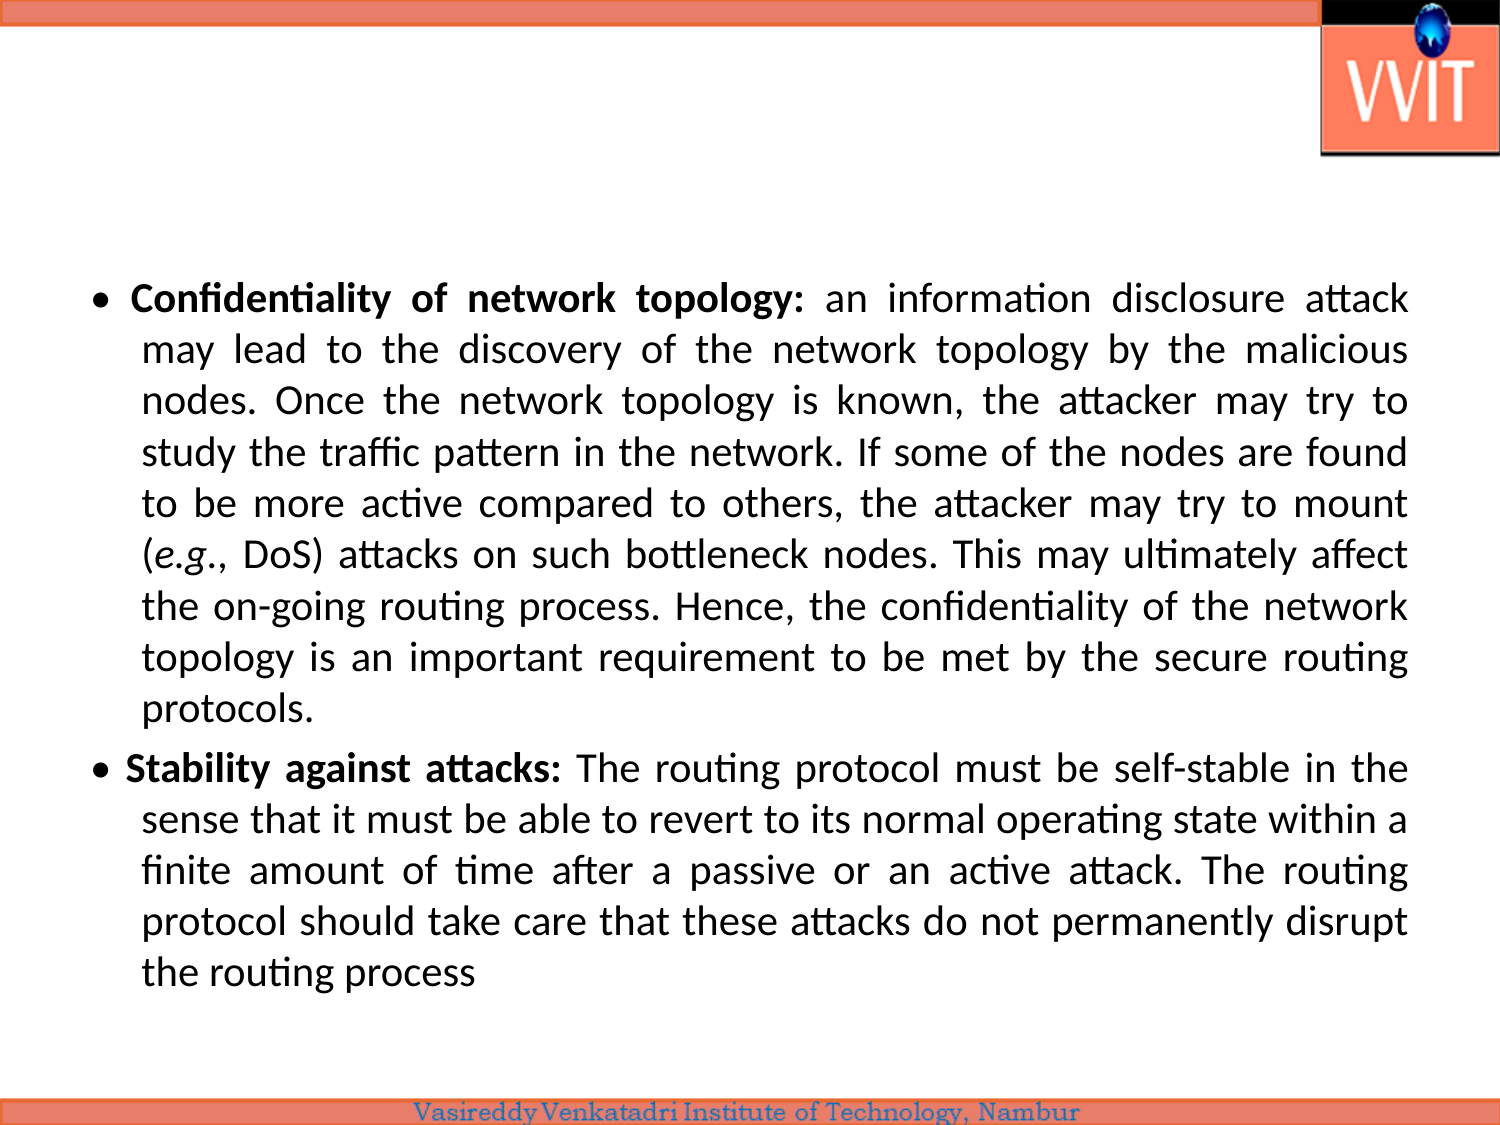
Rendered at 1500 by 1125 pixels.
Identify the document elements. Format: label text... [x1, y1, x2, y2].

list • Confidentiality of network topology: an information disclosure attack may lead to the discovery of the network topology by the malicious nodes. Once the network topology is known, the attacker may try to study the traffic pattern in the network. If some of the nodes are found to be more active compared to others, the attacker may try to mount (e.g., DoS) attacks on such bottleneck nodes. This may ultimately affect the on-going routing process. Hence, the confidentiality of the network topology is an important requirement to be met by the secure routing protocols. • Stability against attacks: The routing protocol must be self-stable in the sense that it must be able to revert to its normal operating state within a finite amount of time after a passive or an active attack. The routing protocol should take care that these attacks do not permanently disrupt the routing process [75, 262, 1425, 1005]
picture [0, 0, 1500, 1125]
